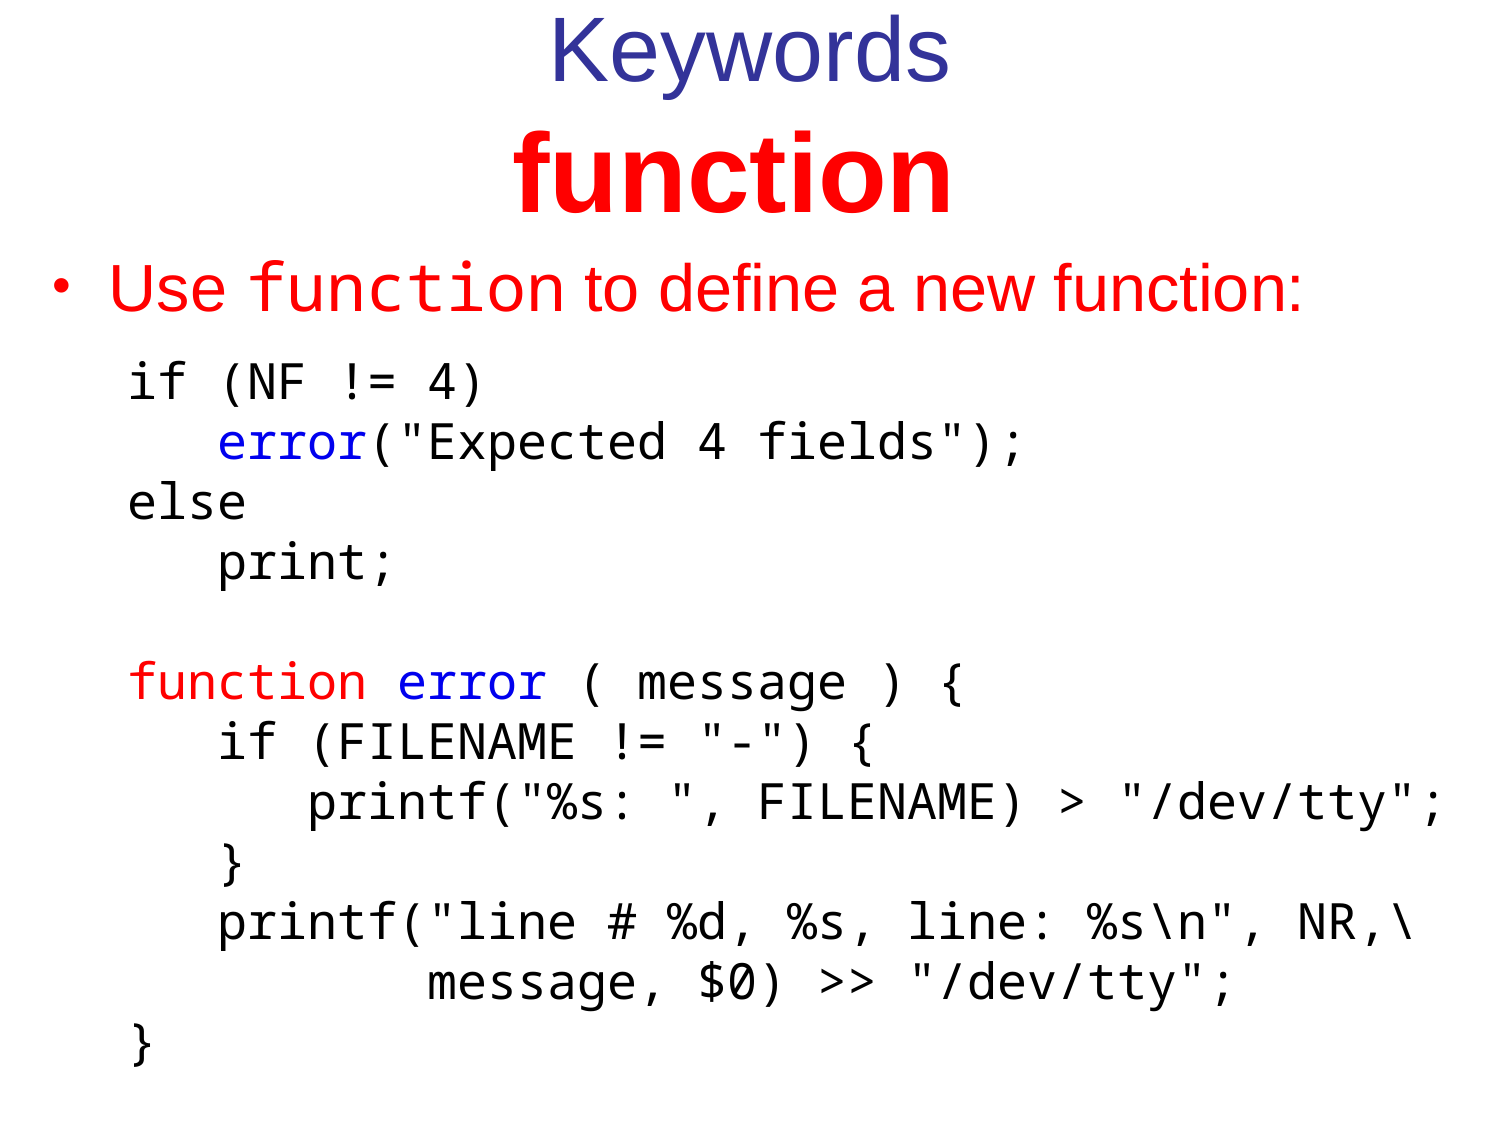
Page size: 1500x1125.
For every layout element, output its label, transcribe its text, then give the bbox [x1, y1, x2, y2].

text_box Use function to define a new function: if (NF != 4) error("Expected 4 fields"); else print; function error ( message ) { if (FILENAME != "-") { printf("%s: ", FILENAME) > "/dev/tty"; } printf("line # %d, %s, line: %s\n", NR,\ message, $0) >> "/dev/tty"; } [37, 237, 1475, 1125]
text_box Keywords function [24, 0, 1475, 225]
